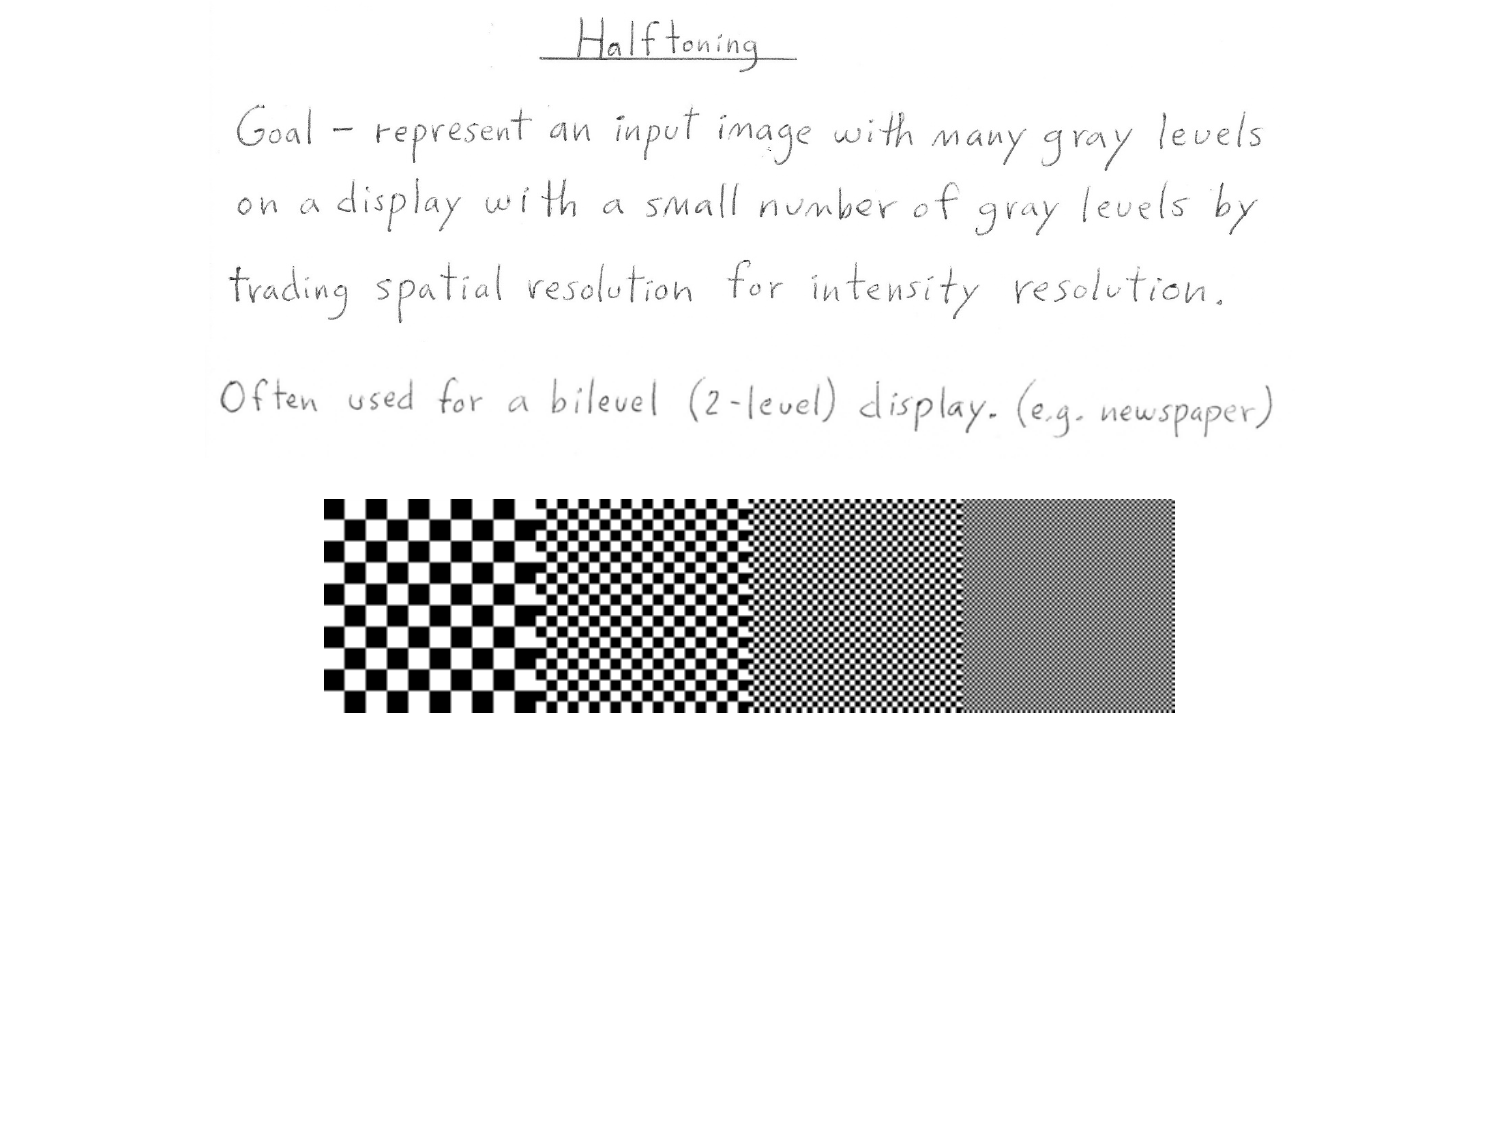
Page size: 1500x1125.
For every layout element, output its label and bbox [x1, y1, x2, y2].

picture [209, 0, 1291, 342]
picture [204, 344, 1295, 460]
picture [324, 499, 1176, 713]
